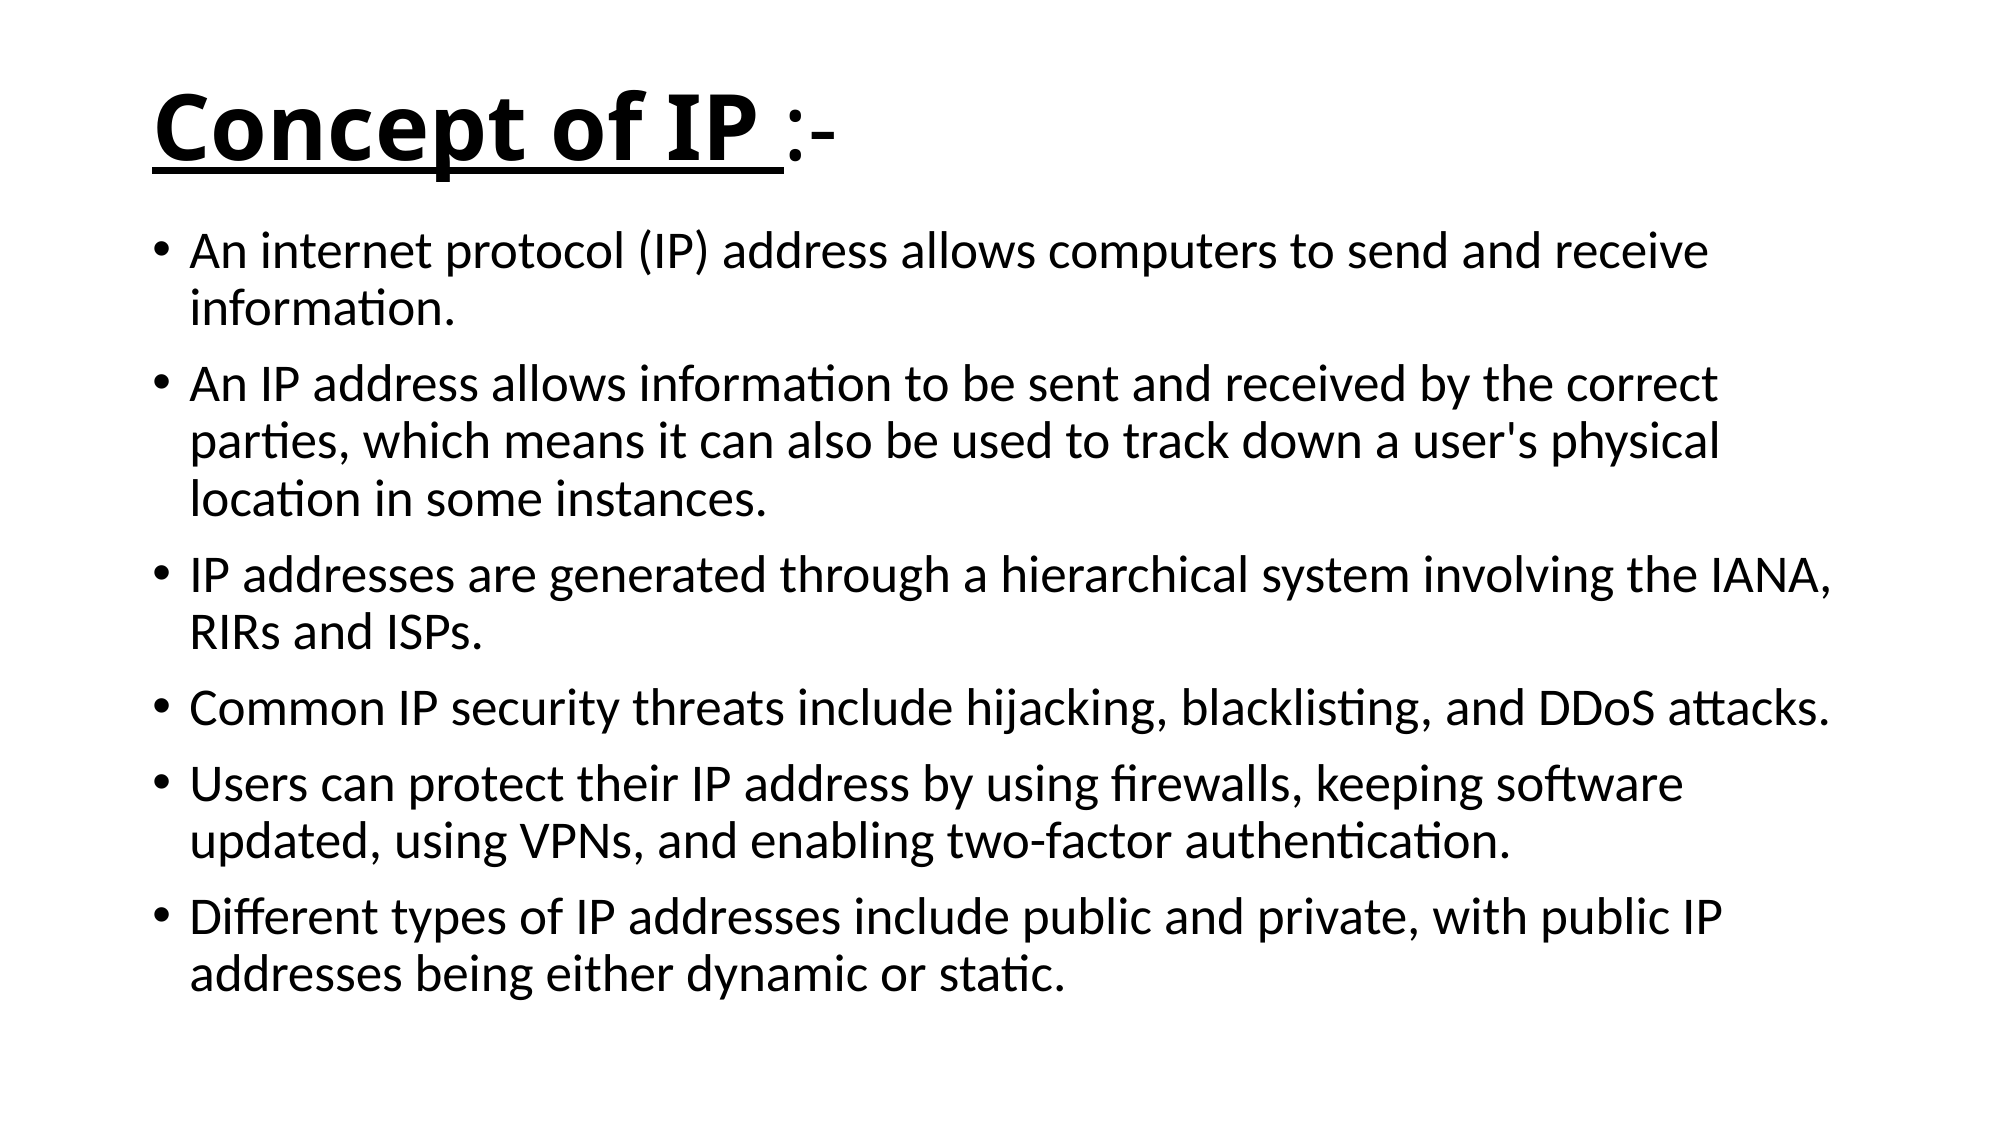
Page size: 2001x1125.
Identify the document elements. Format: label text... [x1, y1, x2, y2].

title Concept of IP :- [137, 59, 1863, 202]
list An internet protocol (IP) address allows computers to send and receive information. An IP address allows information to be sent and received by the correct parties, which means it can also be used to track down a user's physical location in some instances. IP addresses are generated through a hierarchical system involving the IANA, RIRs and ISPs. Common IP security threats include hijacking, blacklisting, and DDoS attacks. Users can protect their IP address by using firewalls, keeping software updated, using VPNs, and enabling two-factor authentication. Different types of IP addresses include public and private, with public IP addresses being either dynamic or static. [137, 215, 1863, 1014]
